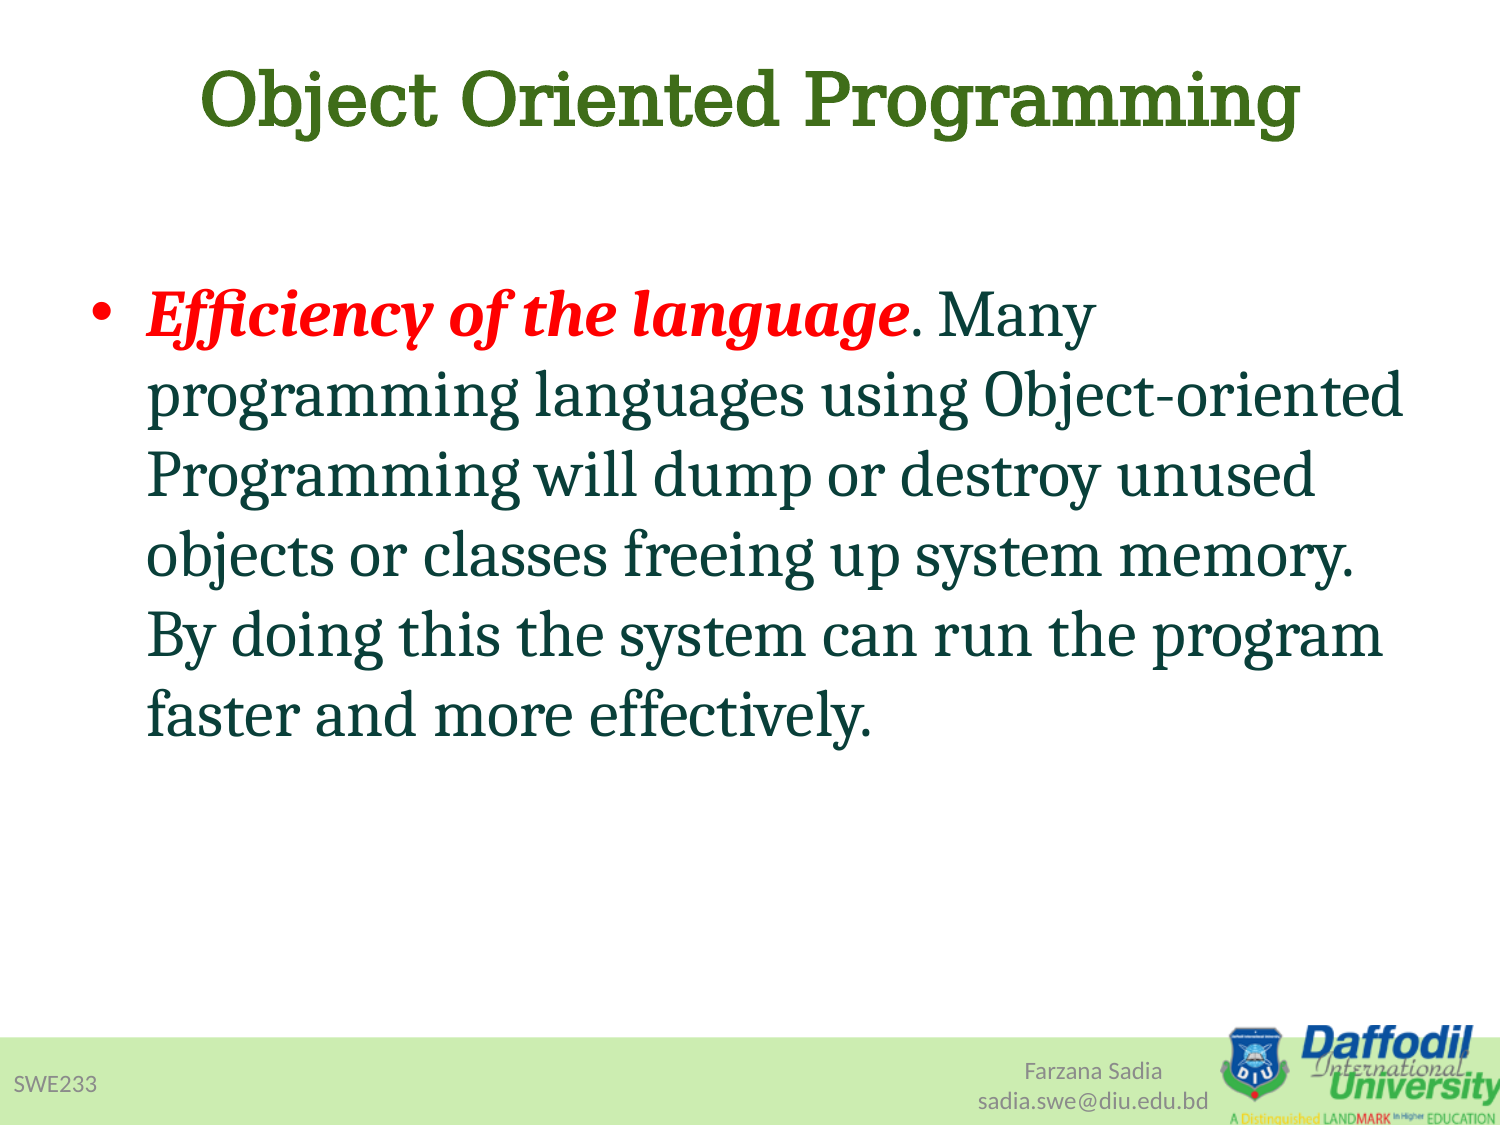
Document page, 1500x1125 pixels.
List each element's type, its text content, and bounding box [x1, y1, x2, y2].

title Object Oriented Programming [75, 45, 1425, 233]
list Efficiency of the language. Many programming languages using Object-oriented Programming will dump or destroy unused objects or classes freeing up system memory. By doing this the system can run the program faster and more effectively. [75, 262, 1425, 1005]
picture [1220, 1025, 1500, 1125]
